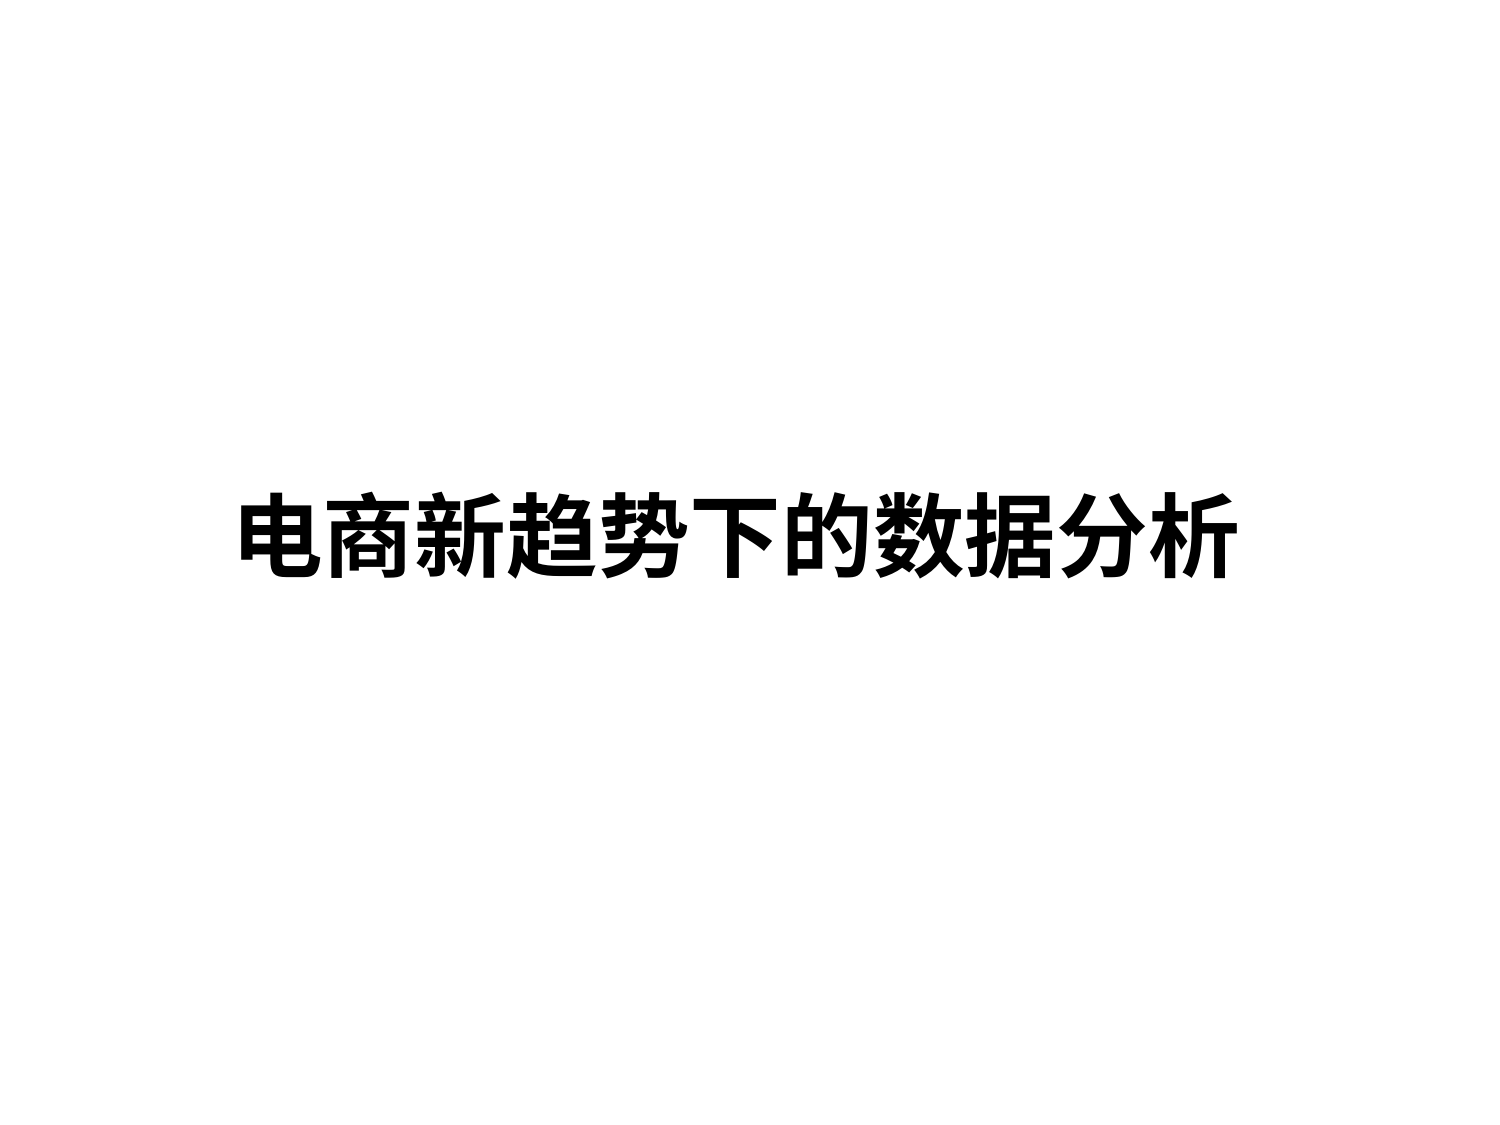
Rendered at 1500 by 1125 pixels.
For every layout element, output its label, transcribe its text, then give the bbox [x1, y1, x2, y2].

text_box 电商新趋势下的数据分析 [215, 470, 1257, 596]
